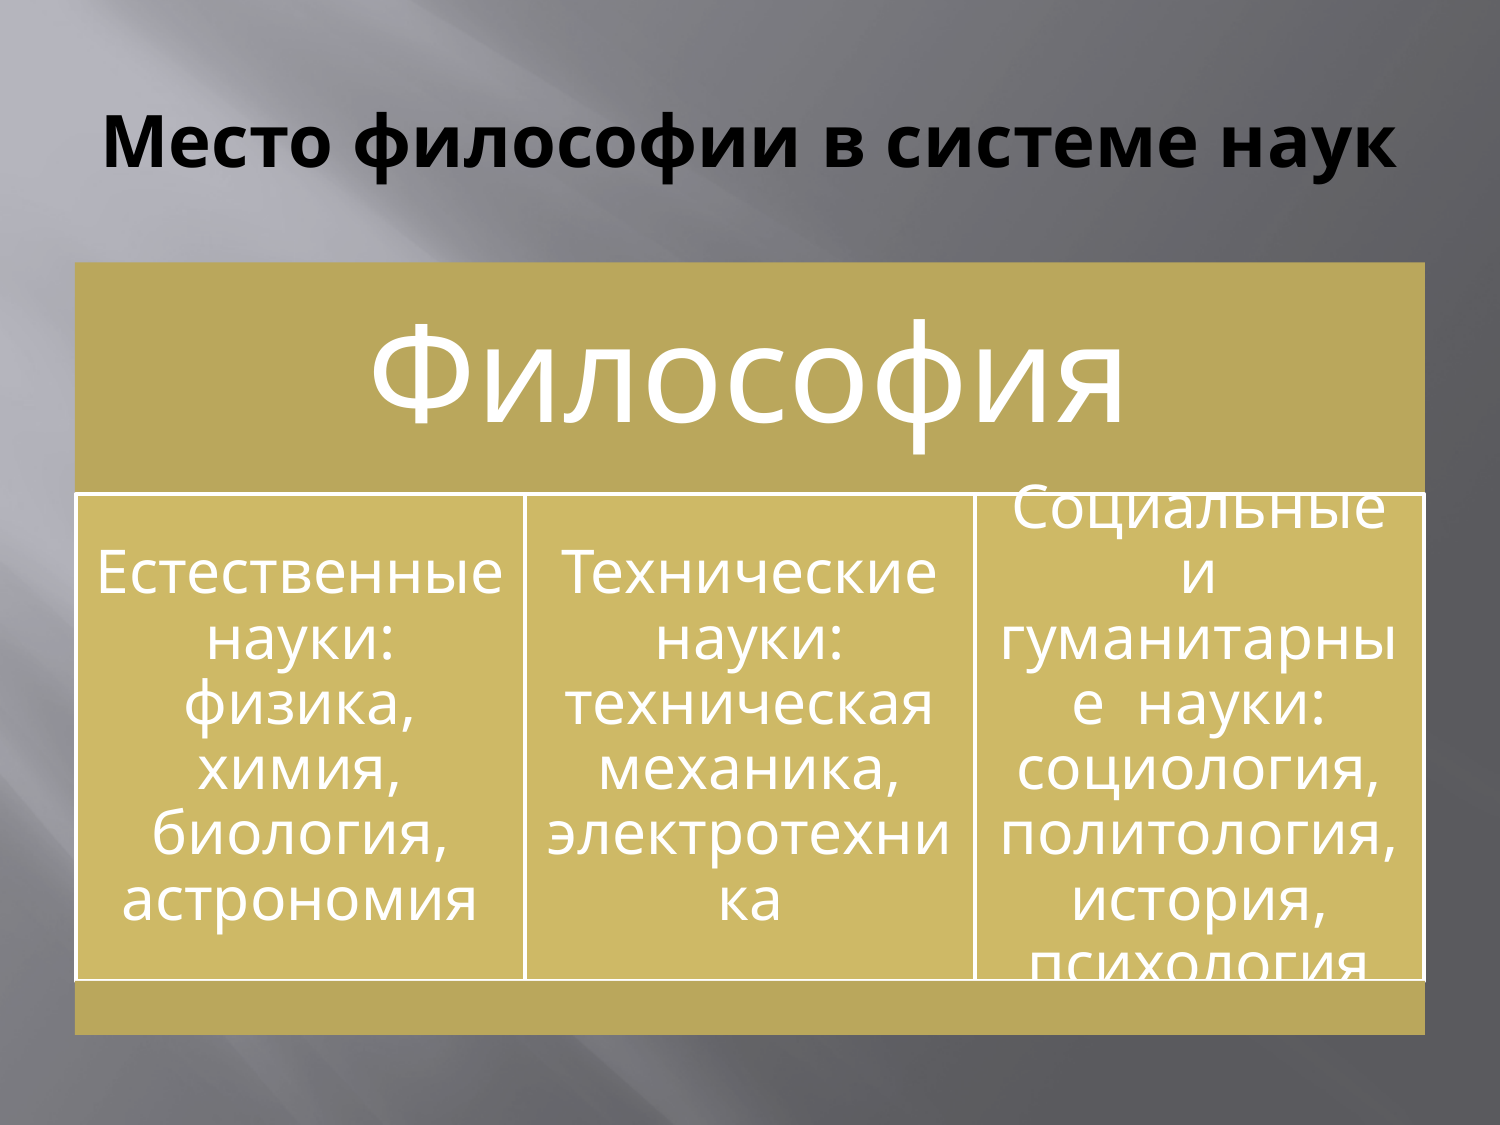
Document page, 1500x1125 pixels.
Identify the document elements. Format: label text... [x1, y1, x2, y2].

title Место философии в системе наук [75, 45, 1425, 233]
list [74, 262, 1426, 1036]
